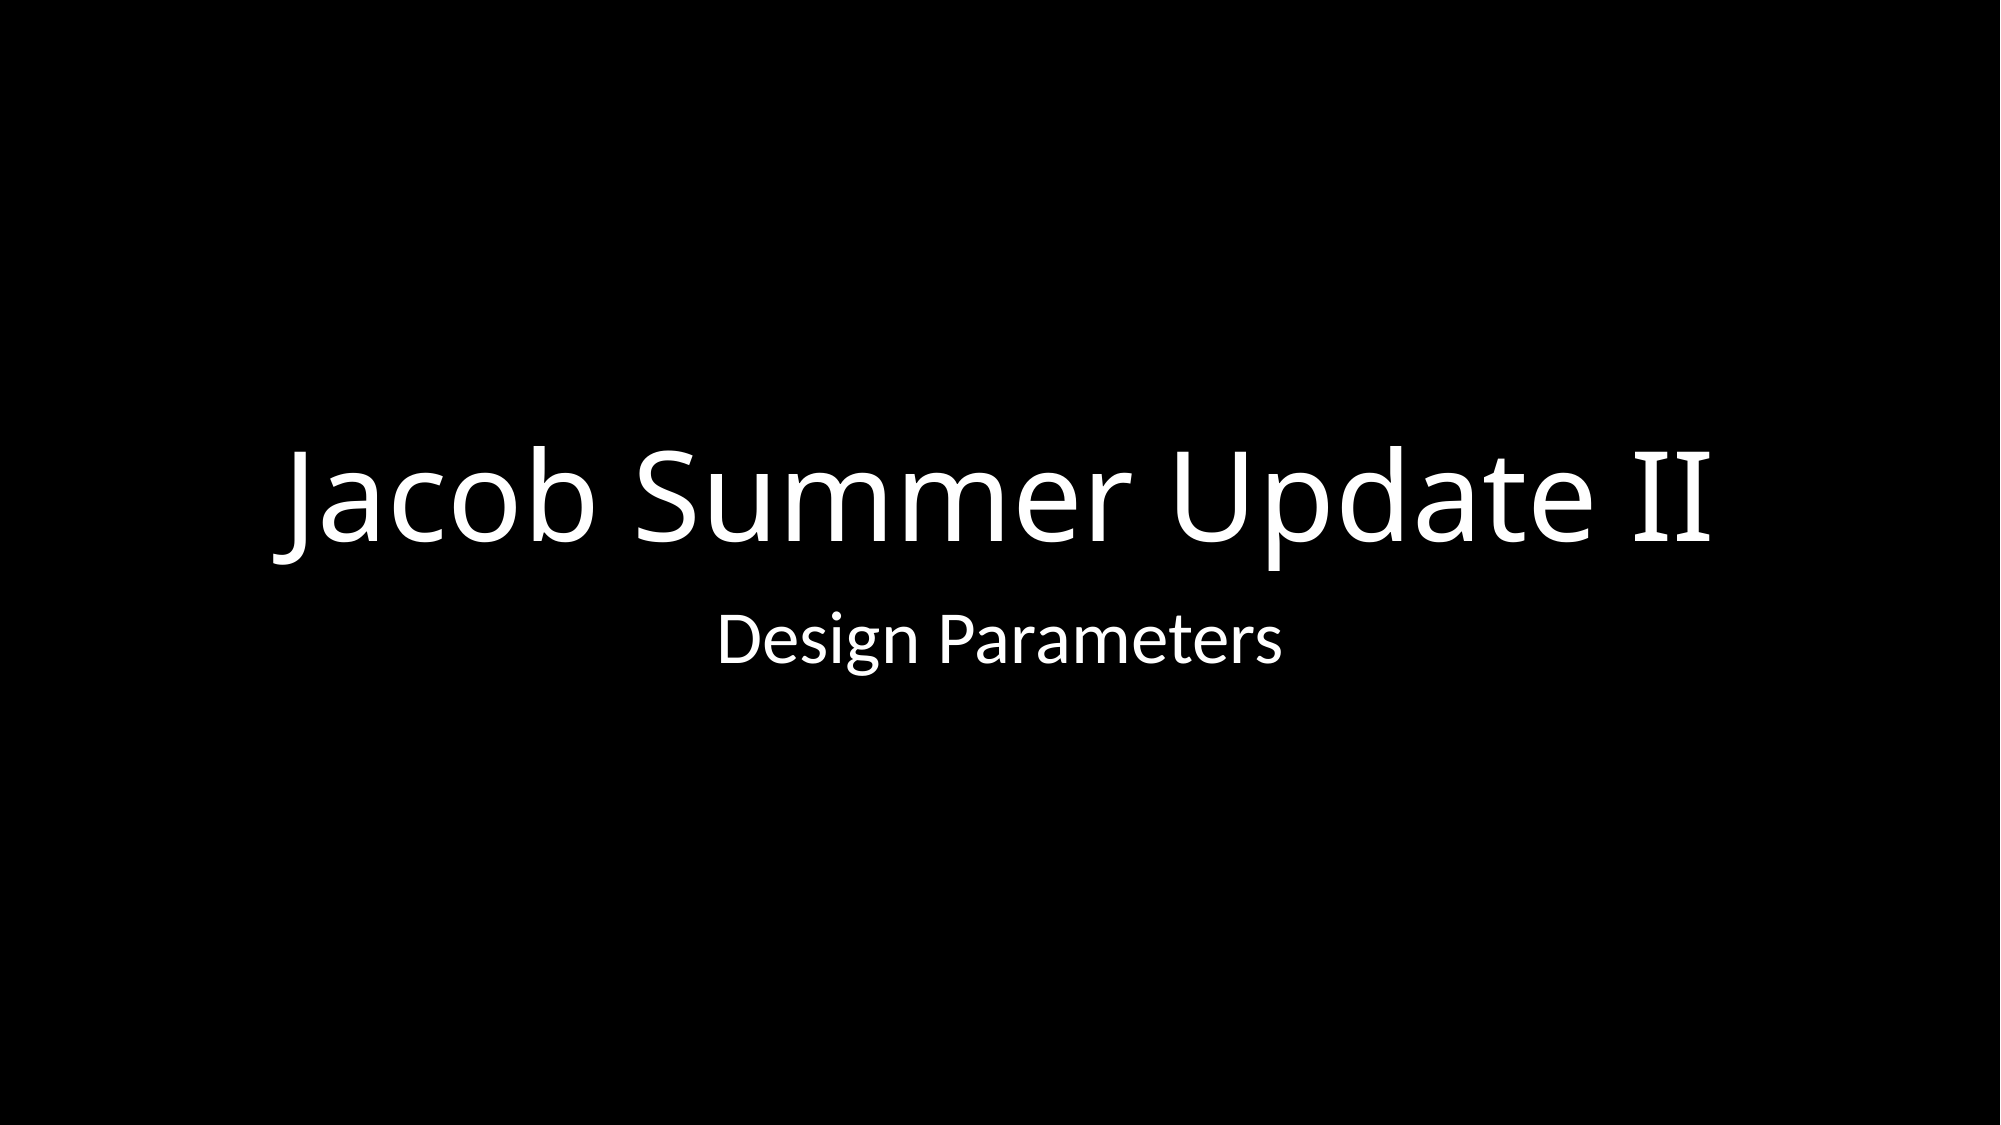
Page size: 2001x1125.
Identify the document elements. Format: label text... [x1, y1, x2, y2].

title Jacob Summer Update II [249, 184, 1750, 576]
subtitle Design Parameters [249, 590, 1750, 863]
